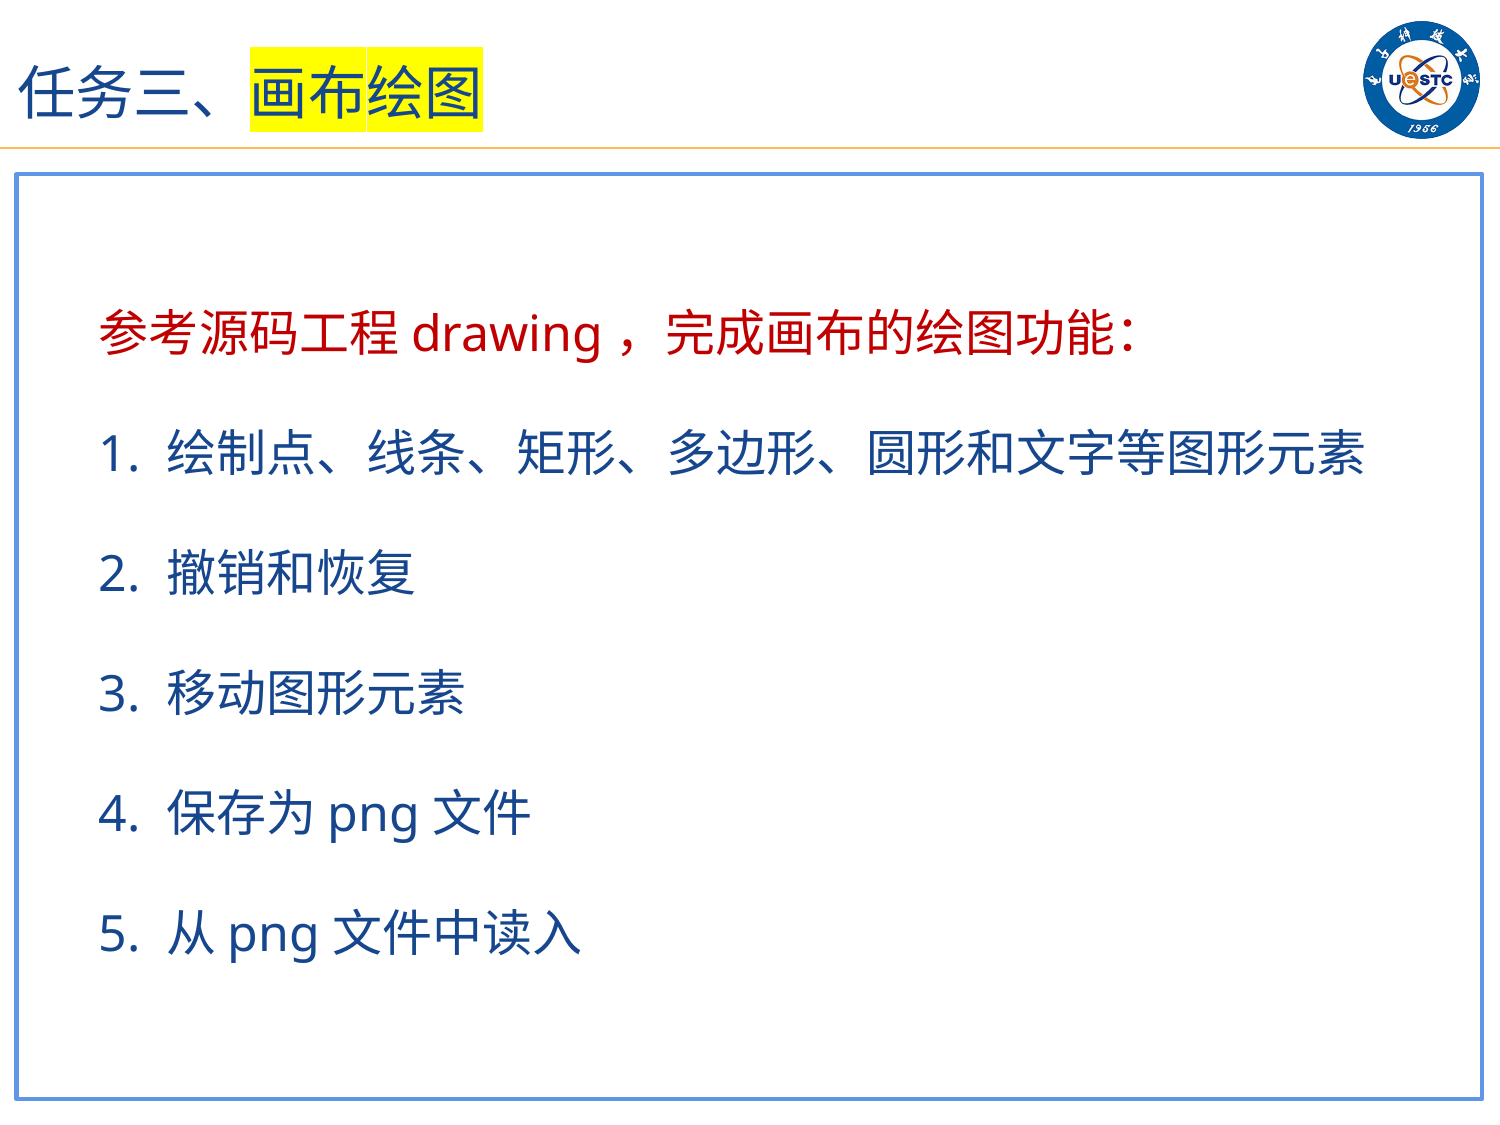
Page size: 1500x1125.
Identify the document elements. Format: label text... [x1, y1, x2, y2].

text_box 任务三、画布绘图 [9, 14, 1340, 134]
text_box 参考源码工程drawing，完成画布的绘图功能： 1. 绘制点、线条、矩形、多边形、圆形和文字等图形元素 2. 撤销和恢复 3. 移动图形元素 4. 保存为png文件 5. 从png文件中读入 [14, 172, 1484, 1101]
picture [1363, 21, 1481, 139]
